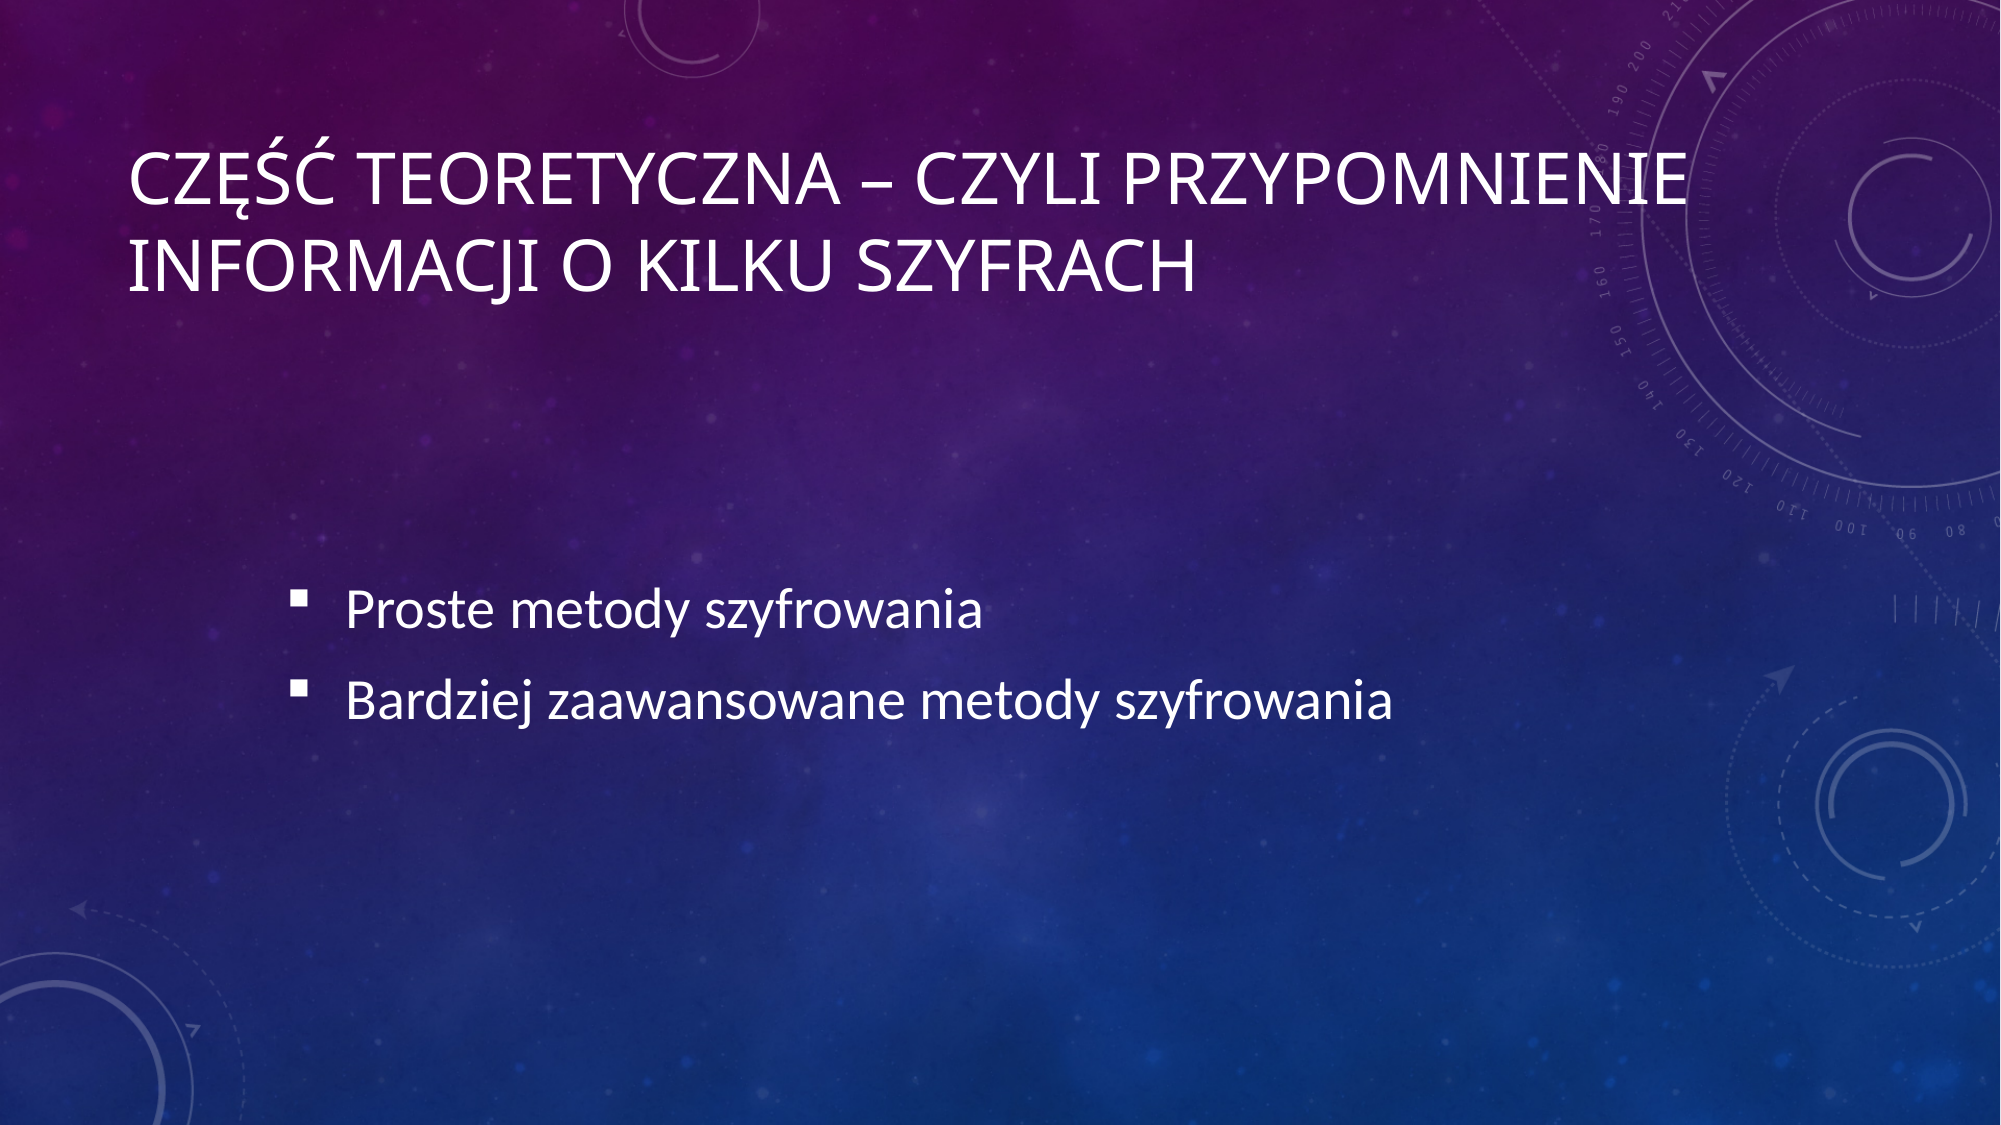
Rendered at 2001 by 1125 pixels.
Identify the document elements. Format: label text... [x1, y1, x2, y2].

title Część teoretyczna – czyli przypomnienie informacji o kilku szyfrach [112, 99, 1775, 339]
picture [0, 0, 2001, 1125]
list Proste metody szyfrowania Bardziej zaawansowane metody szyfrowania [270, 351, 1933, 950]
